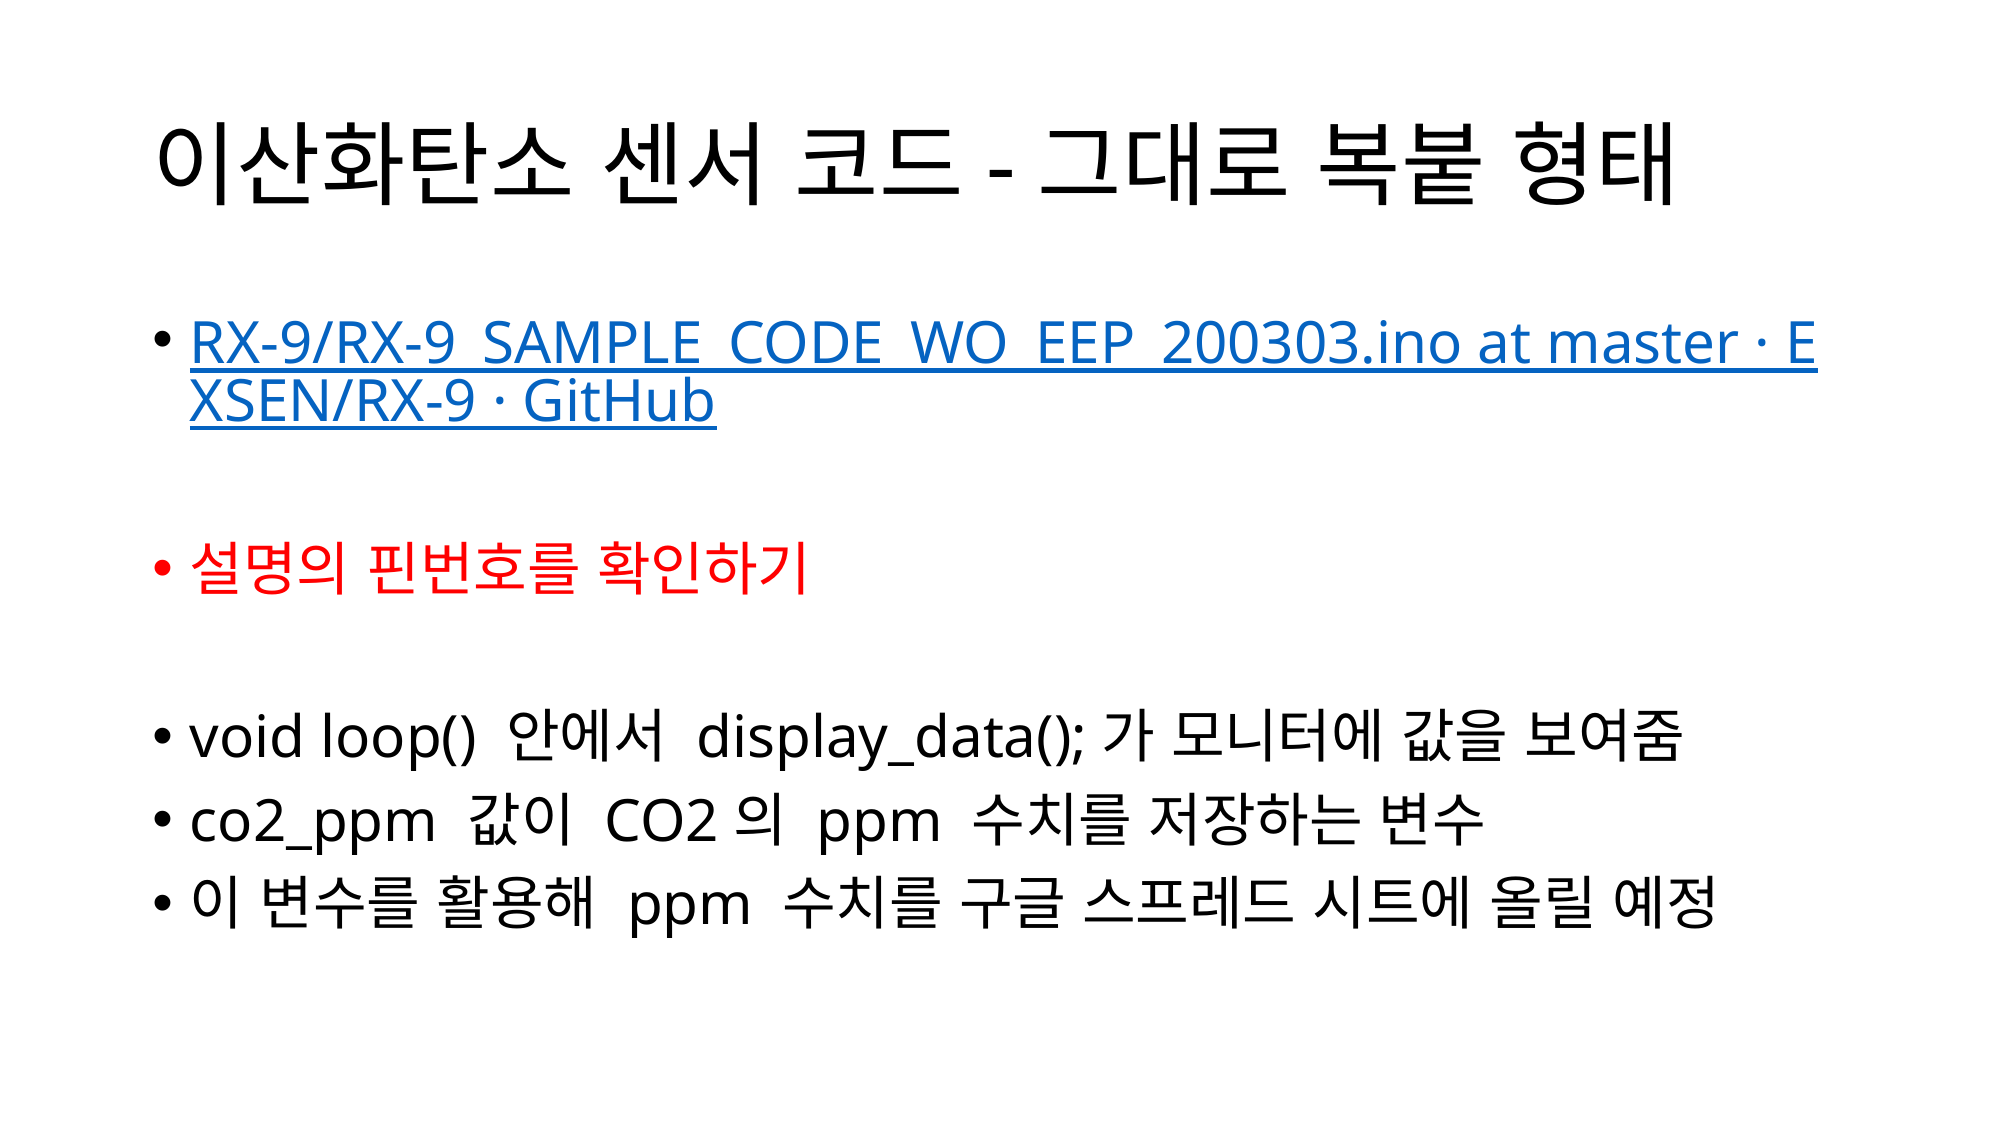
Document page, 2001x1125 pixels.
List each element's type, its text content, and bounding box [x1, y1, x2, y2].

title 이산화탄소 센서 코드-그대로 복붙 형태 [137, 59, 1863, 278]
list RX-9/RX-9_SAMPLE_CODE_WO_EEP_200303.ino at master · EXSEN/RX-9 · GitHub 설명의 핀번호를 확인하기 void loop() 안에서 display_data();가 모니터에 값을 보여줌 co2_ppm 값이 CO2의 ppm 수치를 저장하는 변수 이 변수를 활용해 ppm 수치를 구글 스프레드 시트에 올릴 예정 [137, 299, 1863, 1014]
